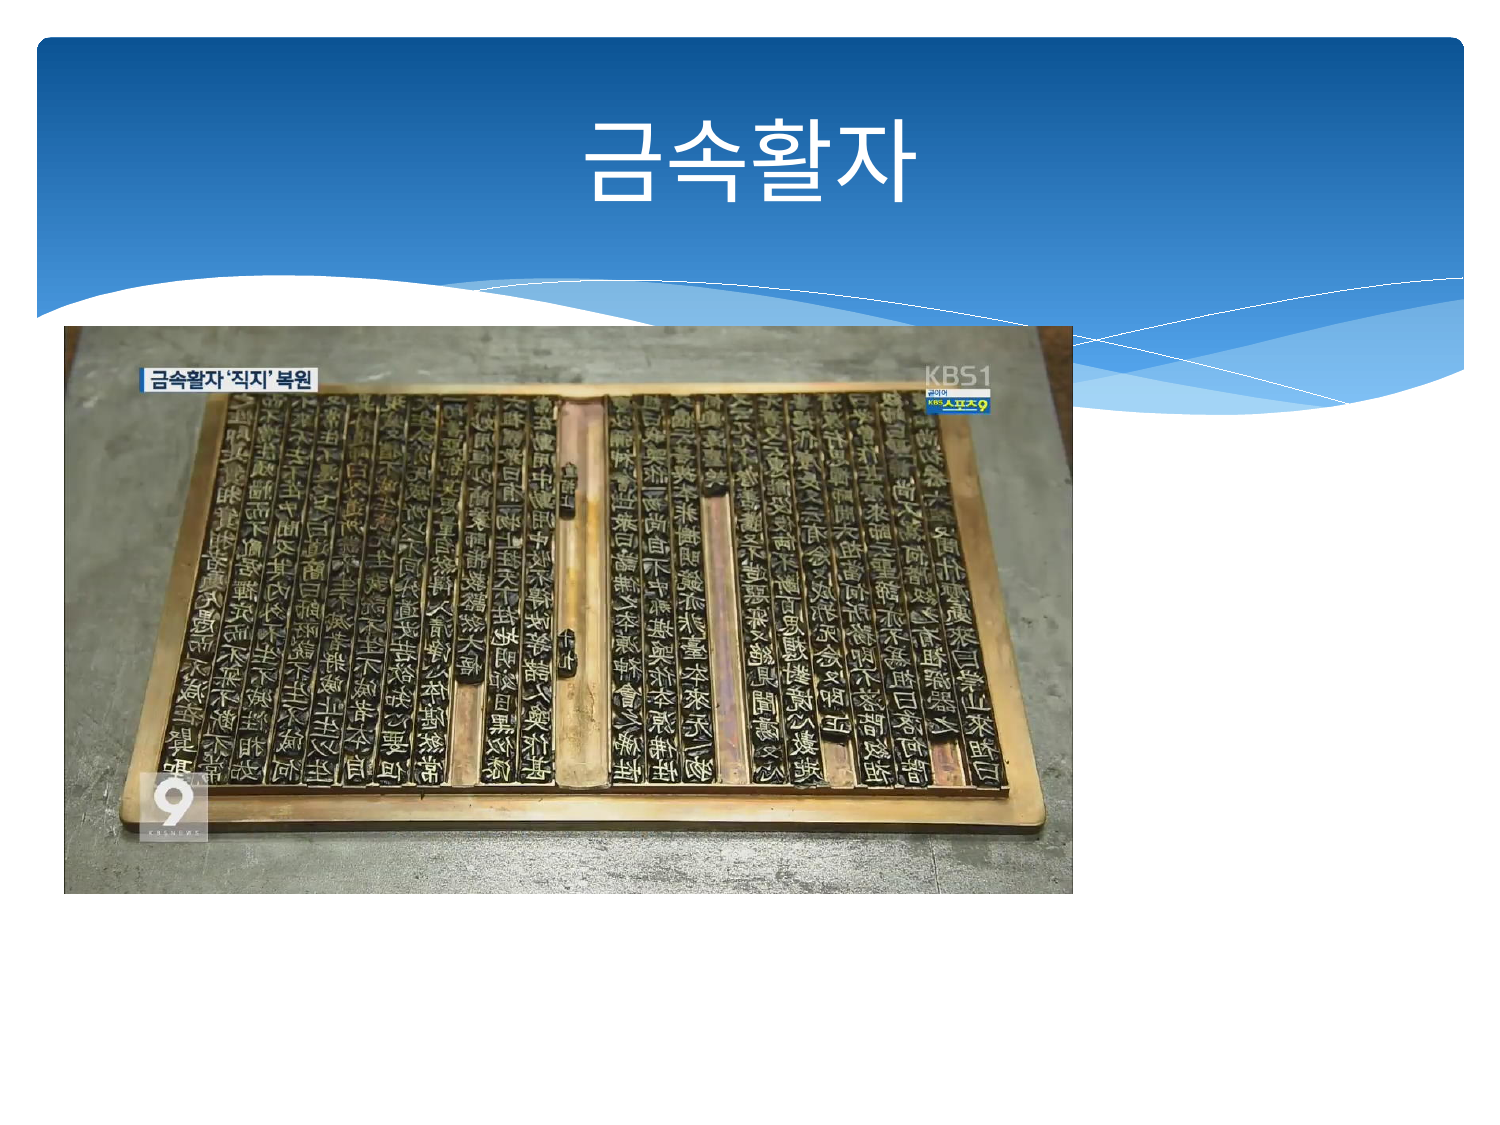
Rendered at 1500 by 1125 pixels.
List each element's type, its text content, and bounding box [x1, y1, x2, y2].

title 금속활자 [75, 55, 1425, 261]
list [64, 326, 1074, 894]
